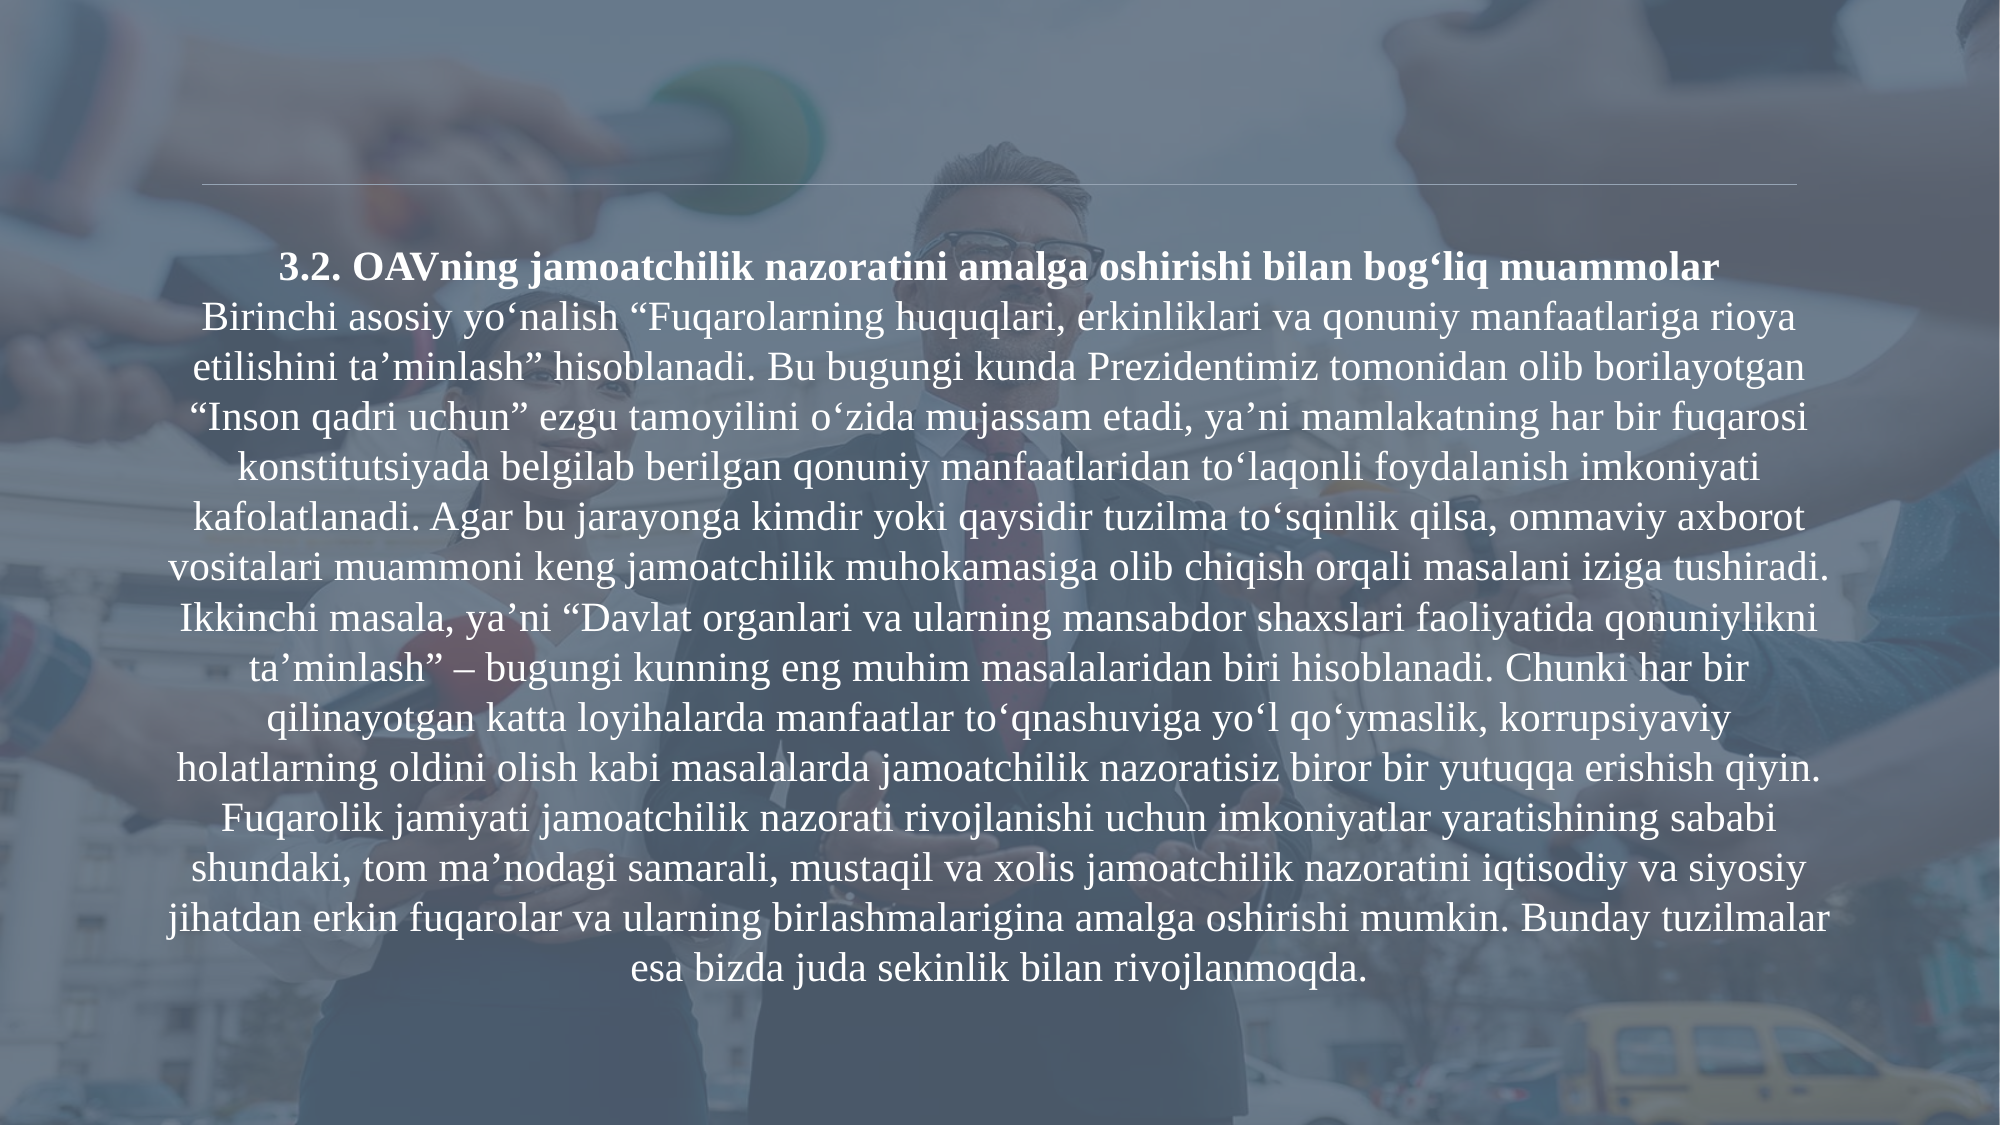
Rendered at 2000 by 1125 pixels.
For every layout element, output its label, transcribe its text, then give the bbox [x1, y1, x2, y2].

text_box 3.2. OAVning jamoatchilik nazoratini amalga oshirishi bilan bog‘liq muammolar Birinchi asosiy yo‘nalish “Fuqarolarning huquqlari, erkinliklari va qonuniy manfaatlariga rioya etilishini ta’minlash” hisoblanadi. Bu bugungi kunda Prezidentimiz tomonidan olib borilayotgan “Inson qadri uchun” ezgu tamoyilini o‘zida mujassam etadi, ya’ni mamlakatning har bir fuqarosi konstitutsiyada belgilab berilgan qonuniy manfaatlaridan to‘laqonli foydalanish imkoniyati kafolatlanadi. Agar bu jarayonga kimdir yoki qaysidir tuzilma to‘sqinlik qilsa, ommaviy axborot vositalari muammoni keng jamoatchilik muhokamasiga olib chiqish orqali masalani iziga tushiradi. Ikkinchi masala, ya’ni “Davlat organlari va ularning mansabdor shaxslari faoliyatida qonuniylikni ta’minlash” – bugungi kunning eng muhim masalalaridan biri hisoblanadi. Chunki har bir qilinayotgan katta loyihalarda manfaatlar to‘qnashuviga yo‘l qo‘ymaslik, korrupsiyaviy holatlarning oldini olish kabi masalalarda jamoatchilik nazoratisiz biror bir yutuqqa erishish qiyin. Fuqarolik jamiyati jamoatchilik nazorati rivojlanishi uchun imkoniyatlar yaratishining sababi shundaki, tom ma’nodagi samarali, mustaqil va xolis jamoatchilik nazoratini iqtisodiy va siyosiy jihatdan erkin fuqarolar va ularning birlashmalarigina amalga oshirishi mumkin. Bunday tuzilmalar esa bizda juda sekinlik bilan rivojlanmoqda. [151, 231, 1848, 997]
text_box [0, 0, 2000, 1125]
